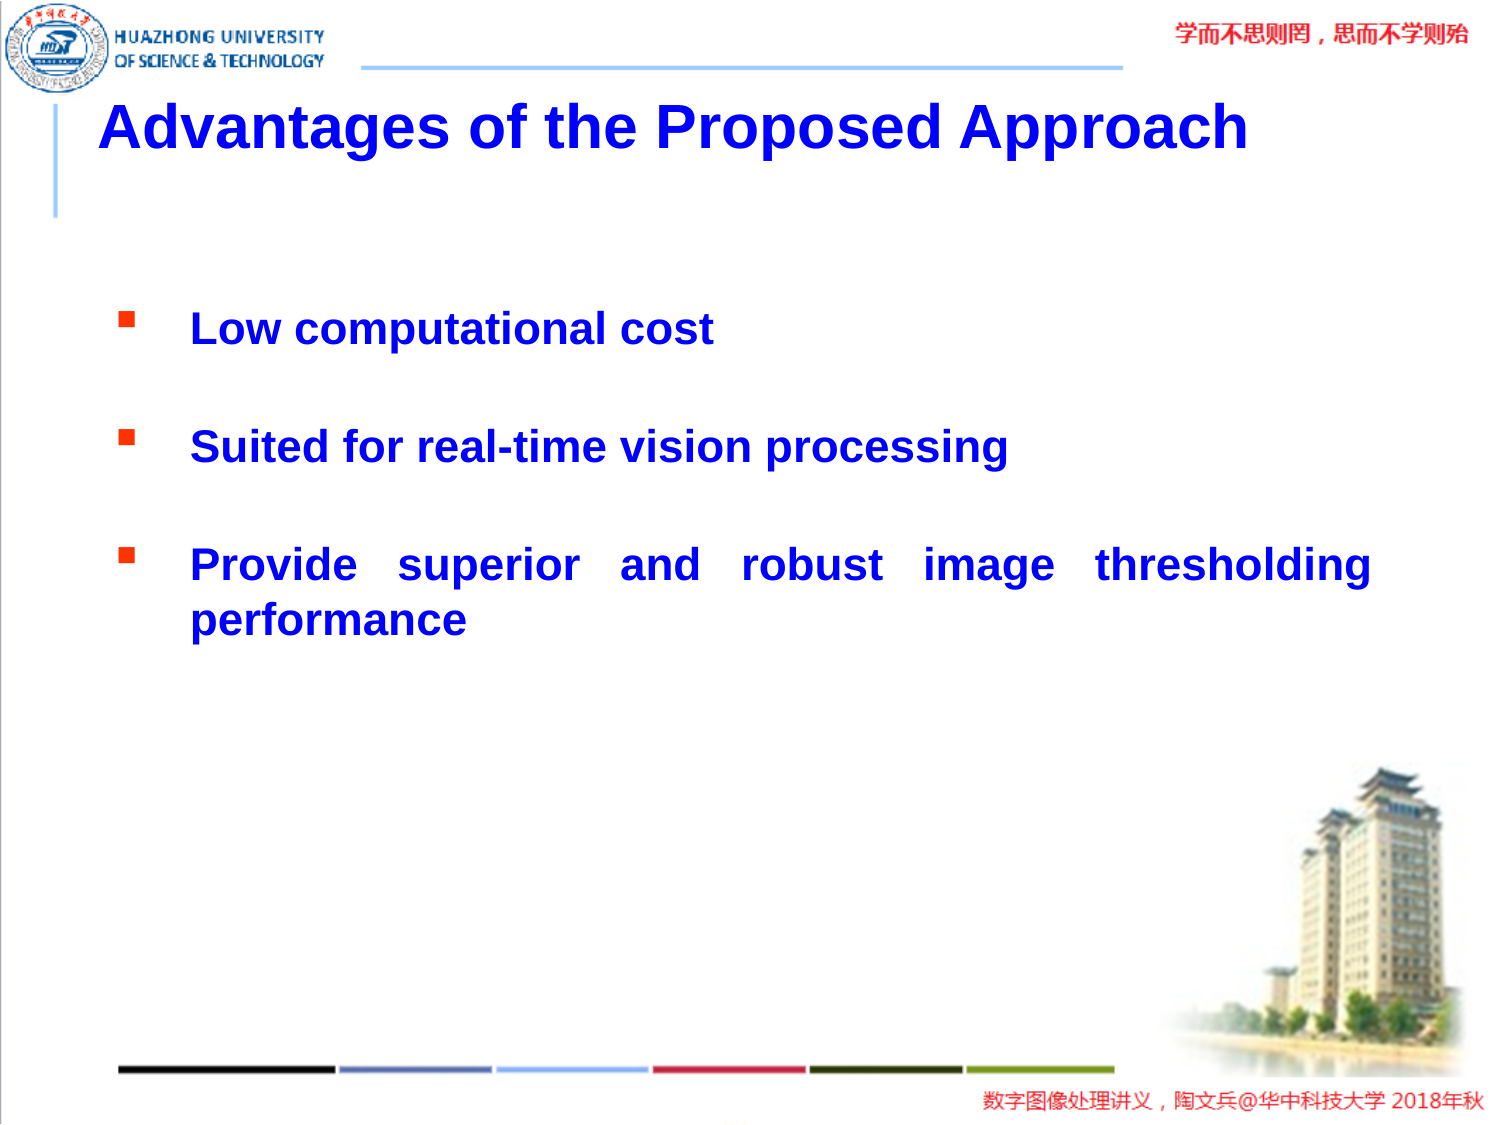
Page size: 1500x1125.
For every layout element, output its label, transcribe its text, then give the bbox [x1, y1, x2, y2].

text_box Suited for real-time vision processing [100, 408, 1376, 480]
picture [0, 1, 1500, 1124]
text_box Provide superior and robust image thresholding performance [100, 527, 1388, 653]
text_box Advantages of the Proposed Approach [82, 78, 1382, 169]
text_box Low computational cost [100, 290, 1365, 362]
